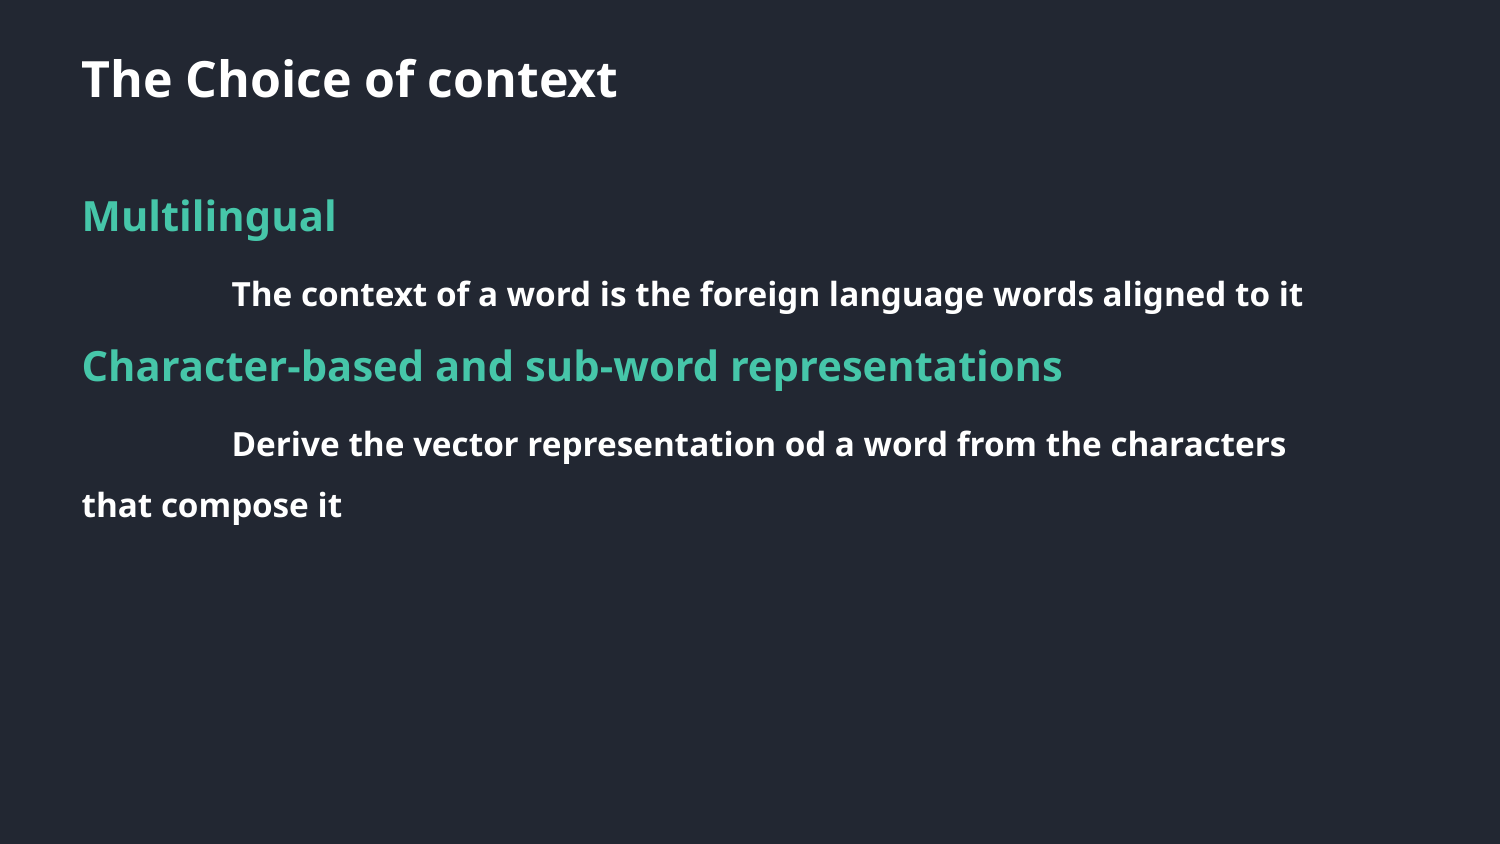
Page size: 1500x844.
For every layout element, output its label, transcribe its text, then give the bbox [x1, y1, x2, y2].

text_box The Choice of context [66, 34, 925, 116]
text_box Multilingual The context of a word is the foreign language words aligned to it Character-based and sub-word representations Derive the vector representation od a word from the characters that compose it [66, 157, 1360, 742]
